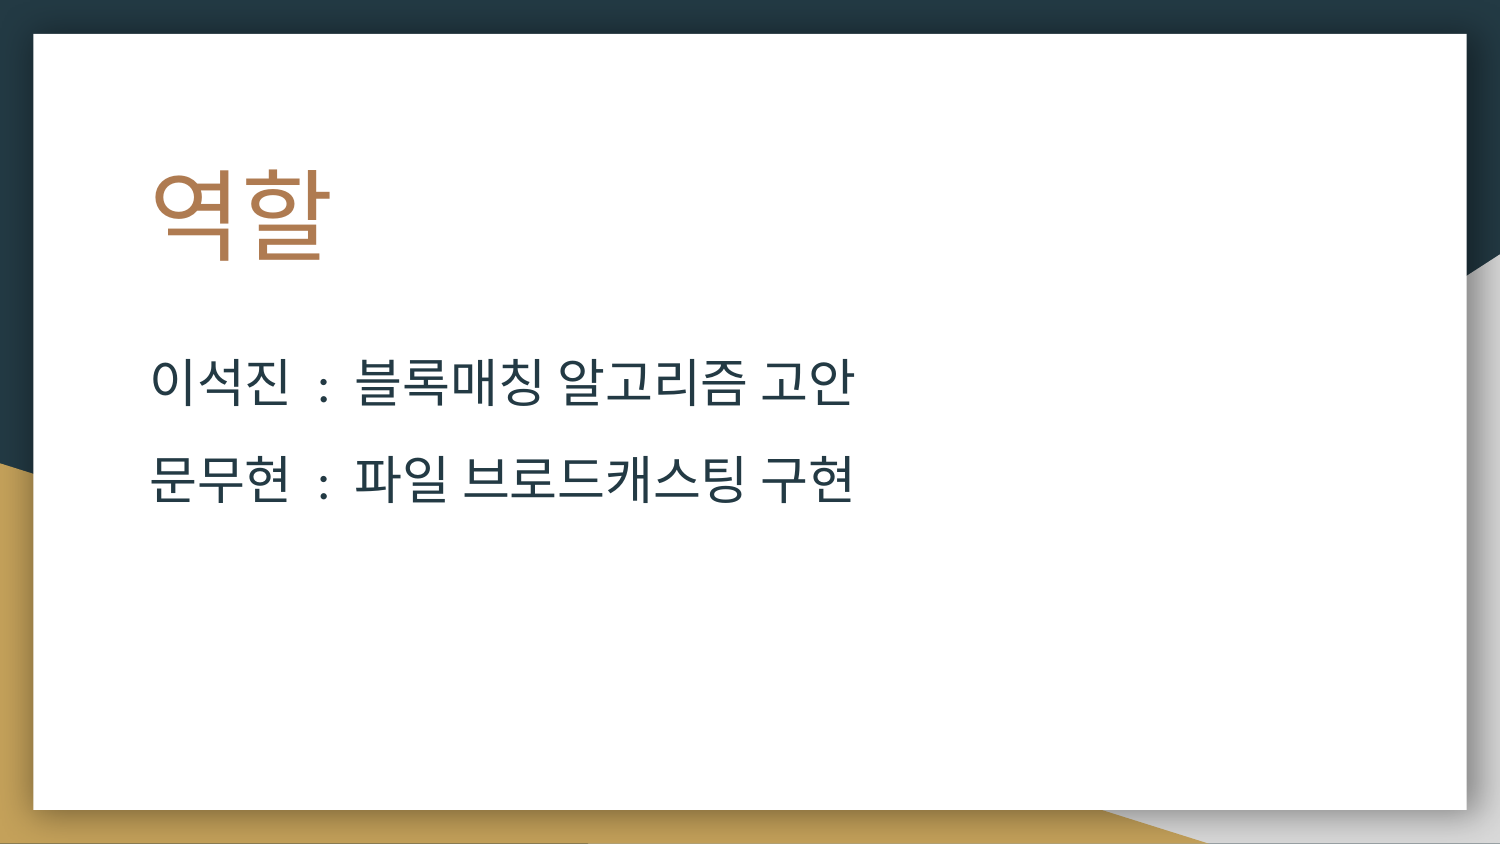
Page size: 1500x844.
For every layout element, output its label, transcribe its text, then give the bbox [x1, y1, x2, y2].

title 역할 [134, 138, 1366, 296]
list 이석진 : 블록매칭 알고리즘 고안 문무현 : 파일 브로드캐스팅 구현 [134, 326, 1366, 729]
